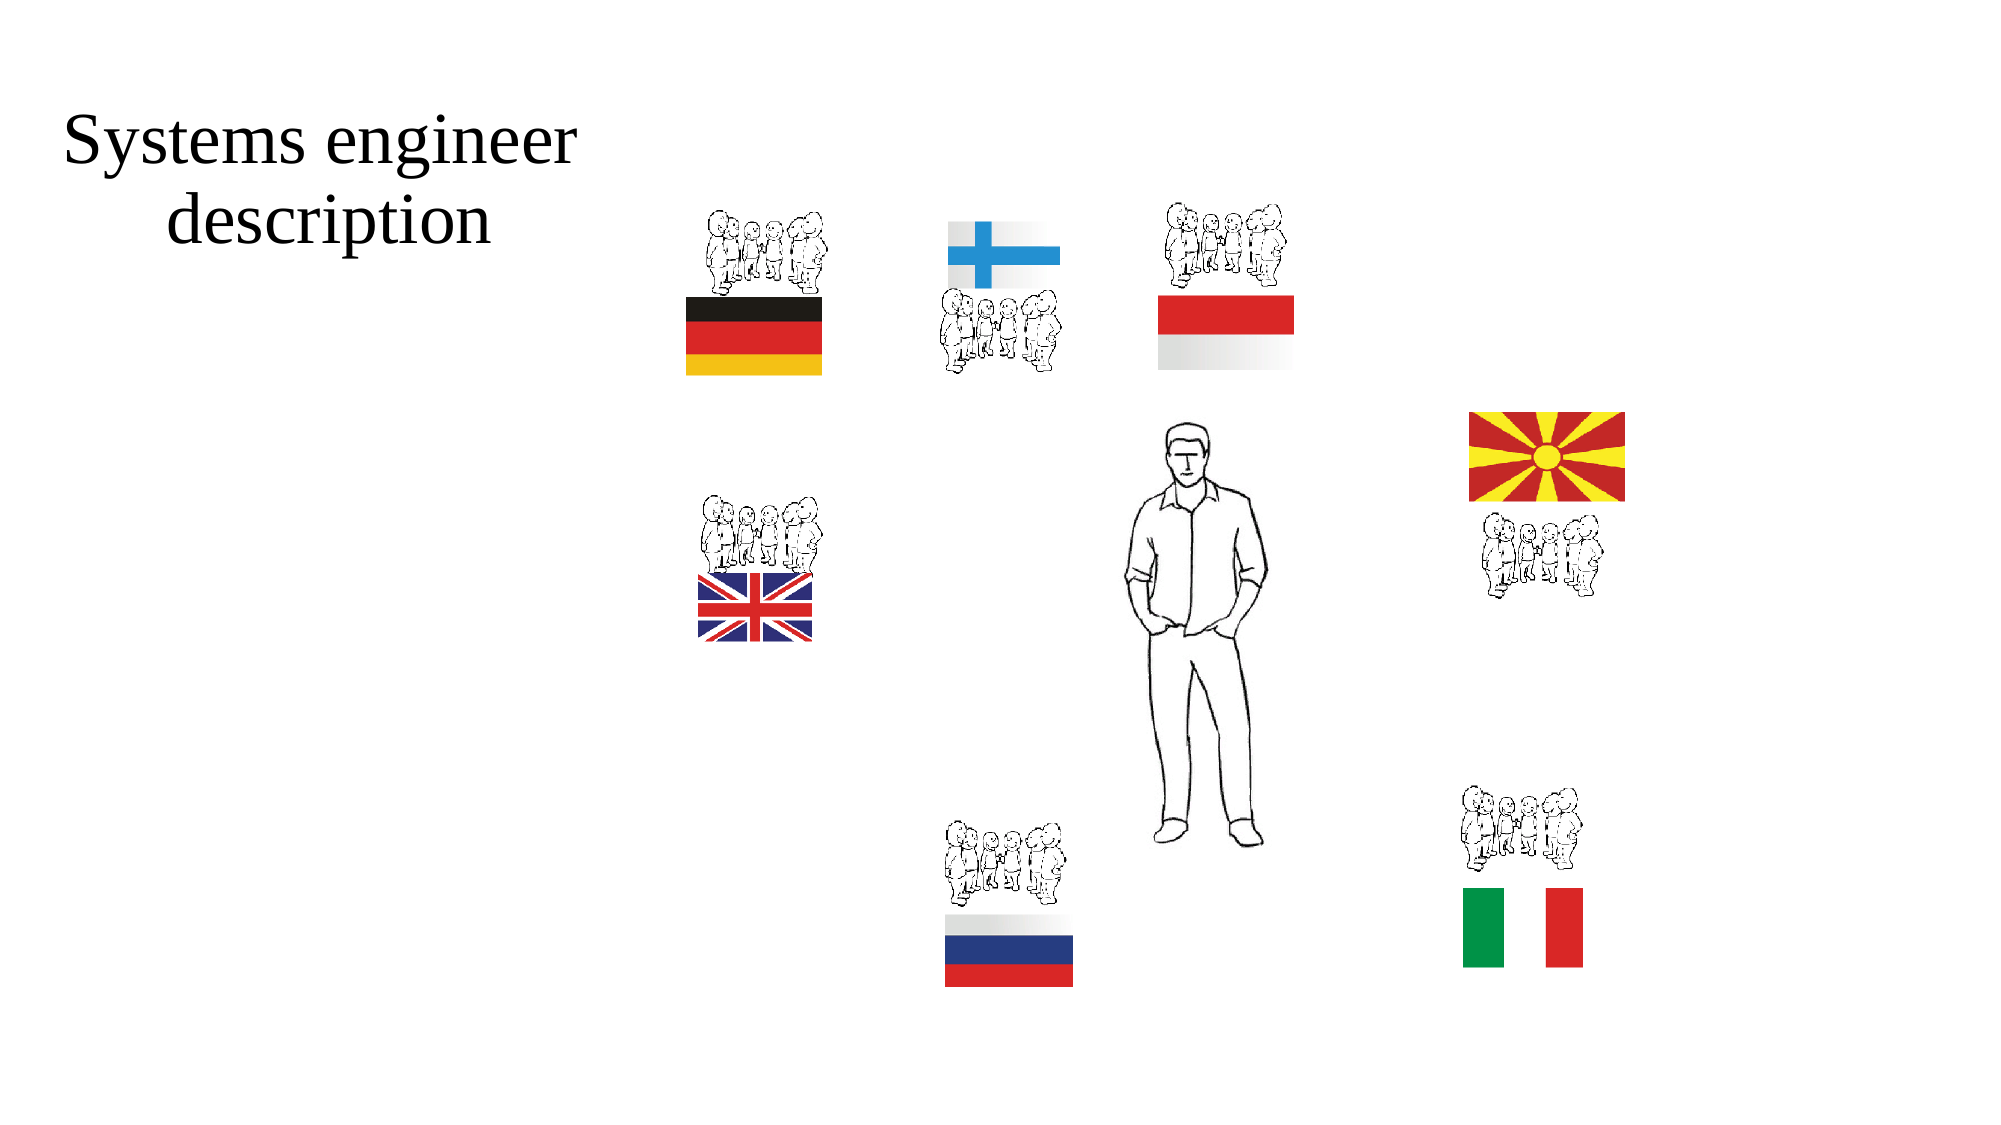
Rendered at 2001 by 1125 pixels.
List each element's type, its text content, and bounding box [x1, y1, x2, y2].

picture [644, 179, 1646, 1073]
title Systems engineer description [47, 52, 594, 308]
